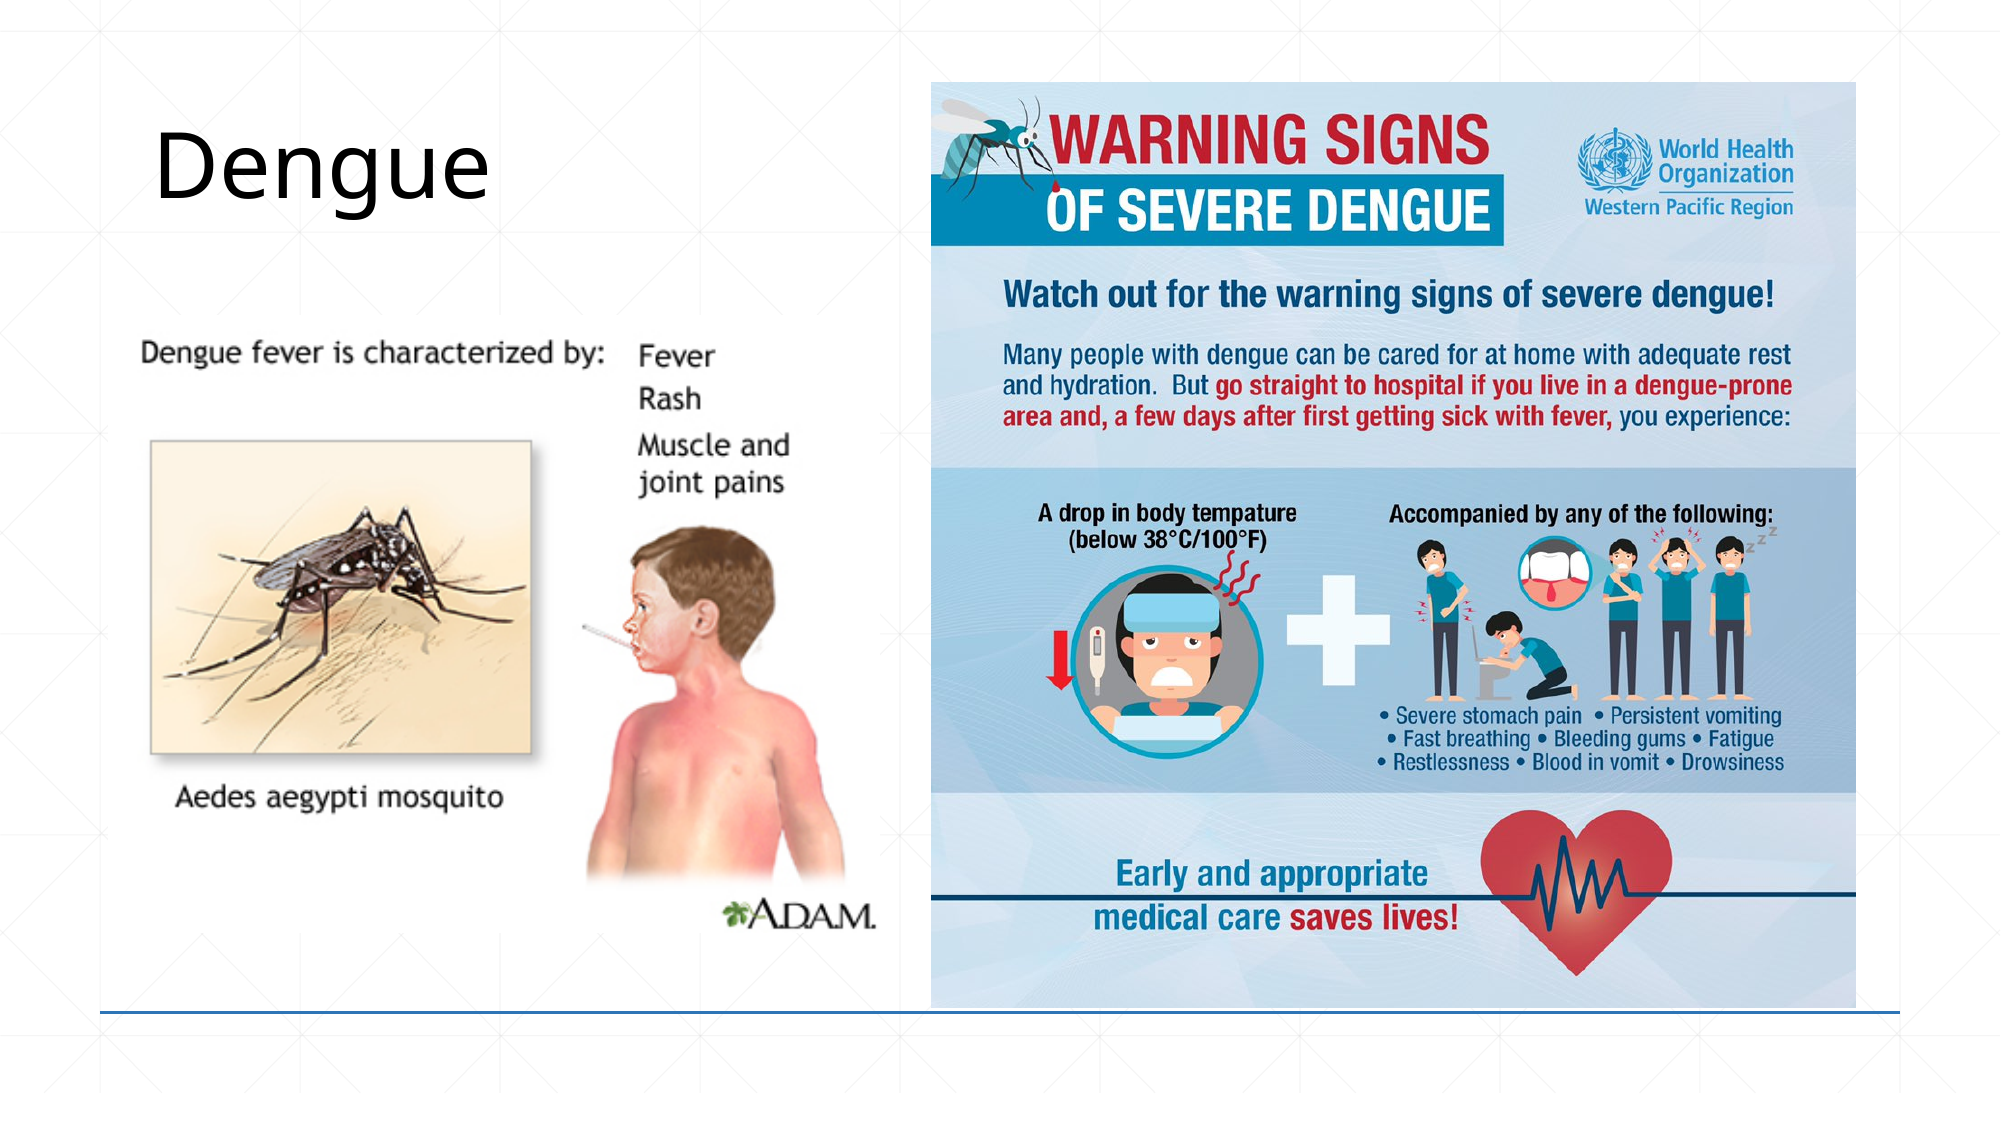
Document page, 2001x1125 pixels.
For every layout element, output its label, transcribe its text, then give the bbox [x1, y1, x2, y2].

picture [1176, 189, 1205, 232]
picture [1369, 189, 1398, 232]
picture [1403, 188, 1430, 232]
picture [1119, 188, 1146, 232]
picture [1235, 189, 1263, 232]
picture [1150, 188, 1174, 231]
picture [1434, 189, 1461, 232]
picture [1208, 188, 1231, 231]
picture [1309, 189, 1338, 231]
picture [931, 82, 1856, 1008]
picture [1466, 189, 1490, 231]
picture [1342, 189, 1367, 231]
picture [1268, 189, 1292, 231]
title Dengue [137, 59, 1863, 278]
picture [108, 315, 880, 933]
picture [1080, 189, 1104, 231]
picture [1047, 180, 1076, 232]
